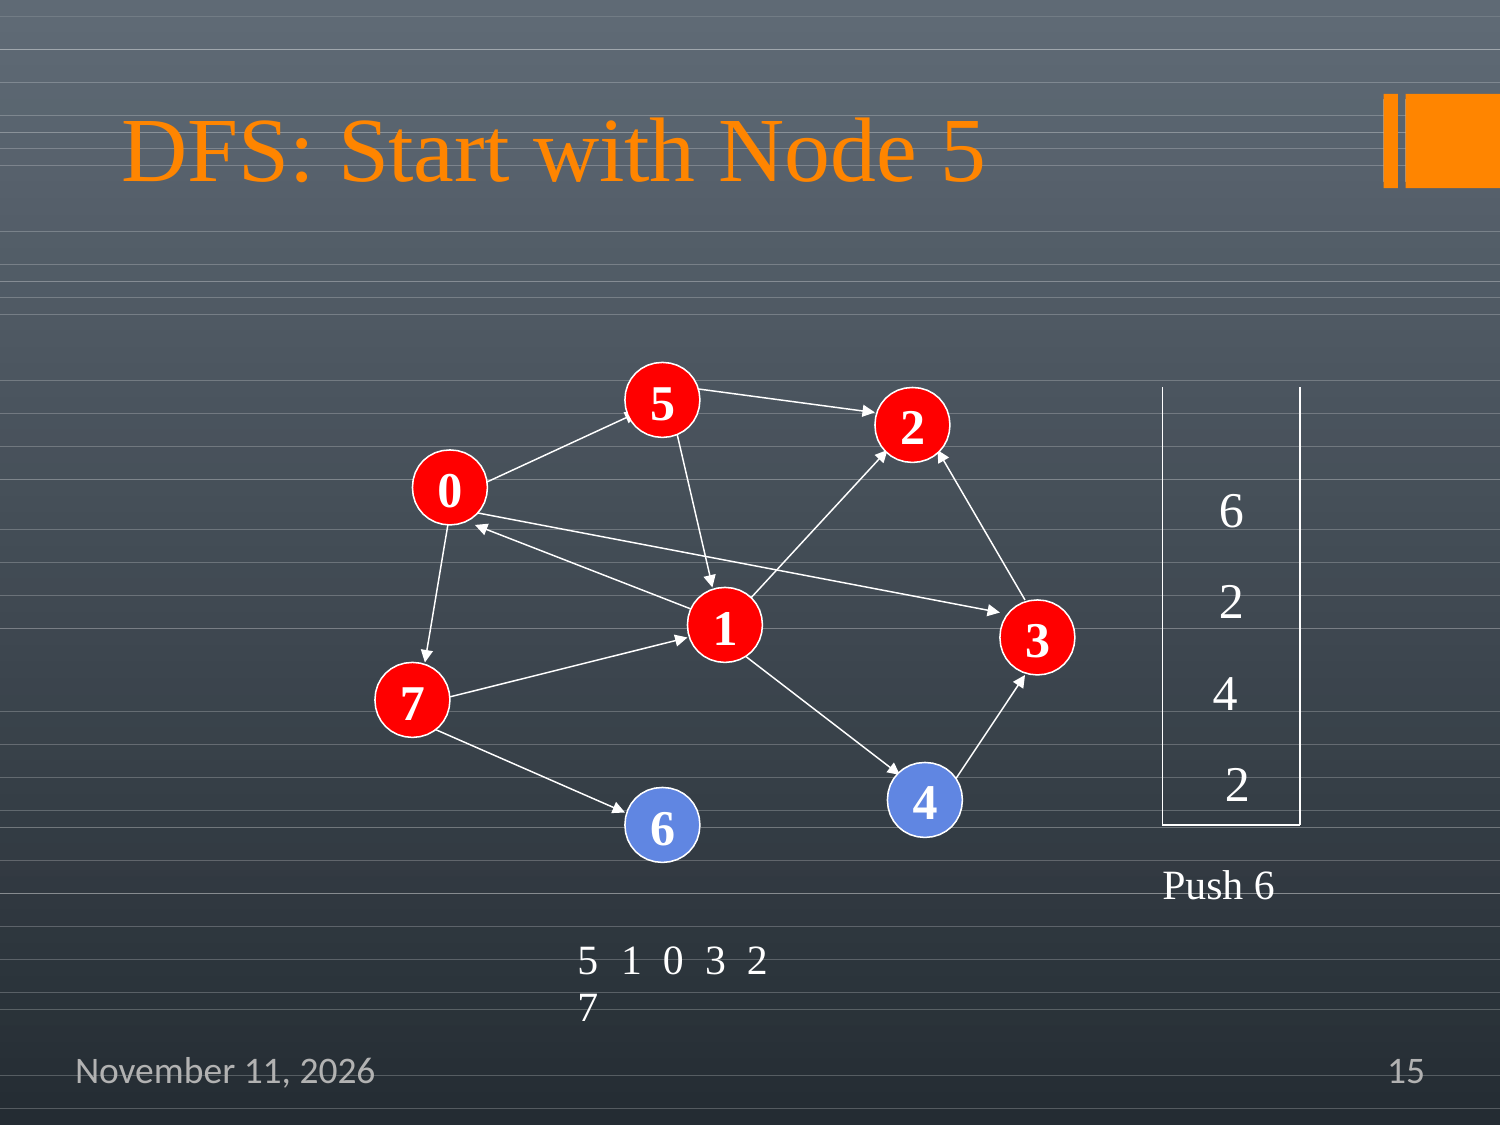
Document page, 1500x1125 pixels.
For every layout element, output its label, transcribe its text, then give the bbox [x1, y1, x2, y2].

text_box 5 [647, 367, 677, 430]
text_box [624, 787, 700, 863]
text_box [937, 451, 950, 464]
title DFS: Start with Node 5 [119, 87, 1328, 278]
text_box Push 6 [1160, 855, 1277, 908]
text_box [887, 762, 963, 838]
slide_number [75, 1046, 420, 1103]
text_box [374, 662, 450, 738]
text_box [874, 451, 887, 464]
text_box [412, 449, 488, 525]
text_box 1 [710, 592, 740, 655]
text_box 6 [647, 792, 677, 855]
text_box [687, 587, 763, 663]
text_box 0 [435, 455, 465, 518]
text_box [703, 573, 716, 588]
text_box 3 [1022, 605, 1052, 668]
text_box [1012, 675, 1026, 689]
text_box 6 2 4 2 [1210, 444, 1252, 812]
text_box [420, 649, 434, 663]
text_box 7 [397, 667, 427, 730]
text_box 4 [910, 767, 940, 830]
text_box 2 [897, 392, 927, 455]
text_box [999, 599, 1075, 675]
text_box [861, 404, 875, 417]
text_box 5 1 0 3 2 7 [575, 935, 810, 1030]
text_box [986, 604, 1000, 617]
text_box [874, 387, 950, 463]
text_box [623, 412, 631, 424]
text_box [611, 801, 625, 814]
text_box [886, 762, 899, 775]
text_box [624, 362, 700, 438]
text_box [474, 523, 489, 536]
text_box [673, 634, 688, 647]
slide_number 15 [1080, 1046, 1425, 1103]
